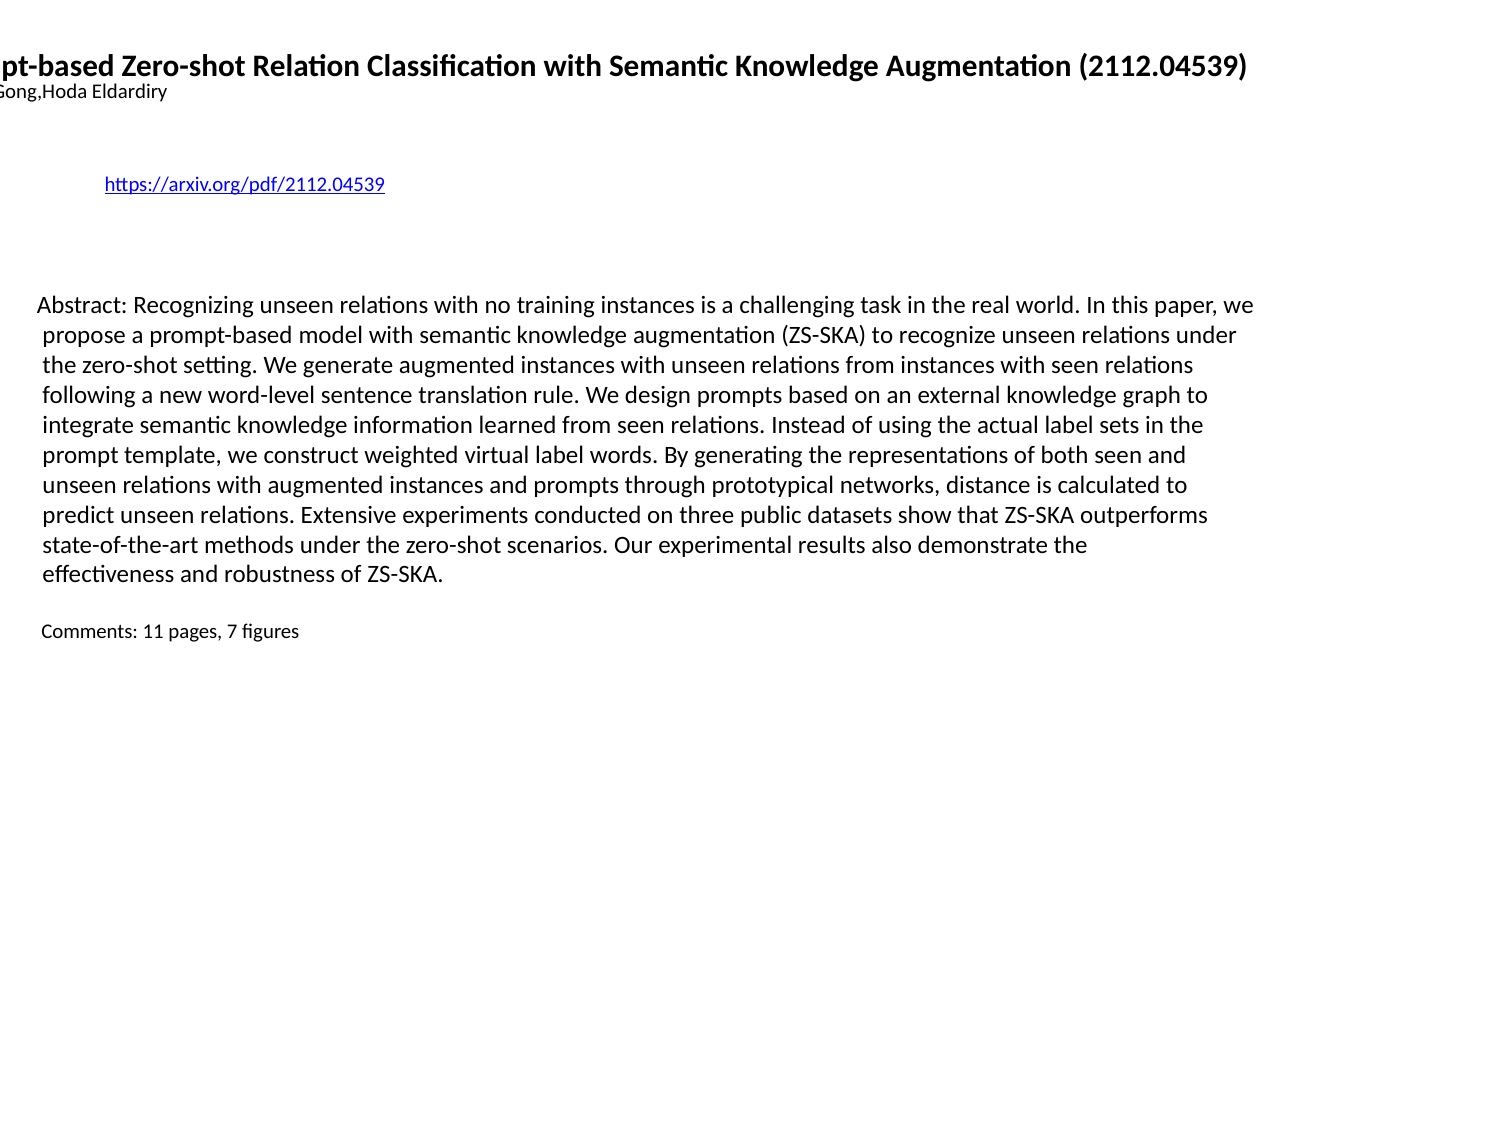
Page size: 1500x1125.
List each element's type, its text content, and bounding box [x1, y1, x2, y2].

text_box https://arxiv.org/pdf/2112.04539 [89, 118, 401, 203]
text_box Abstract: Recognizing unseen relations with no training instances is a challenging task in the real world. In this paper, we propose a prompt-based model with semantic knowledge augmentation (ZS-SKA) to recognize unseen relations under the zero-shot setting. We generate augmented instances with unseen relations from instances with seen relations following a new word-level sentence translation rule. We design prompts based on an external knowledge graph to integrate semantic knowledge information learned from seen relations. Instead of using the actual label sets in the prompt template, we construct weighted virtual label words. By generating the representations of both seen and unseen relations with augmented instances and prompts through prototypical networks, distance is calculated to predict unseen relations. Extensive experiments conducted on three public datasets show that ZS-SKA outperforms state-of-the-art methods under the zero-shot scenarios. Our experimental results also demonstrate the effectiveness and robustness of ZS-SKA. Comments: 11 pages, 7 figures [22, 236, 1278, 651]
text_box Prompt-based Zero-shot Relation Classification with Semantic Knowledge Augmentation (2112.04539) Jiaying Gong,Hoda Eldardiry [0, 0, 1265, 110]
